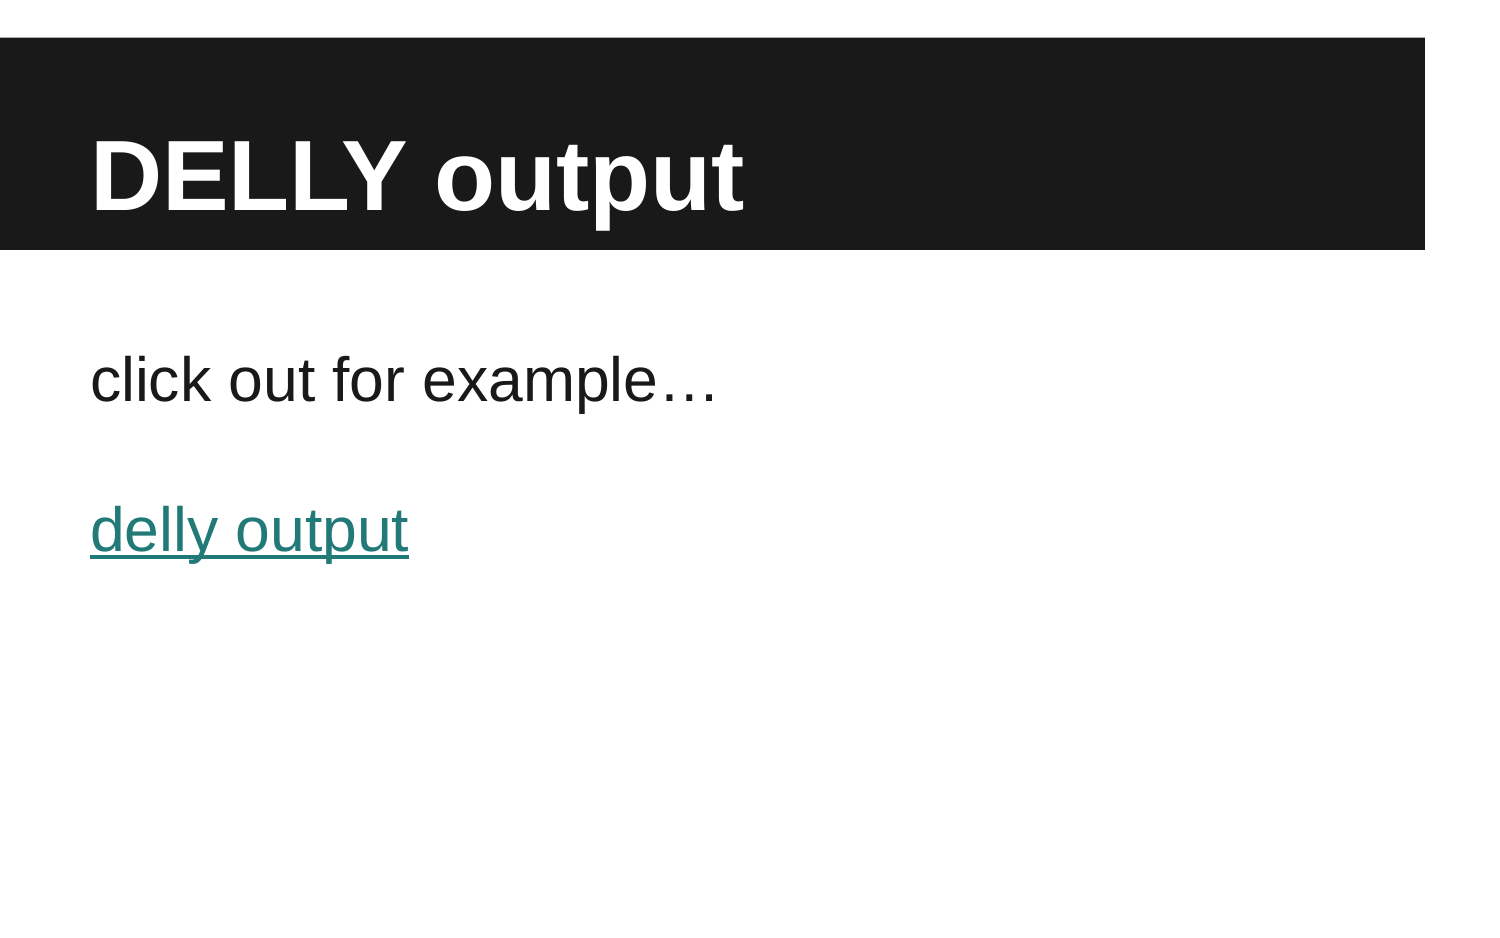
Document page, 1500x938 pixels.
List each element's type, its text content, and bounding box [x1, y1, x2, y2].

list click out for example… delly output [75, 324, 1425, 898]
title DELLY output [75, 37, 1425, 246]
